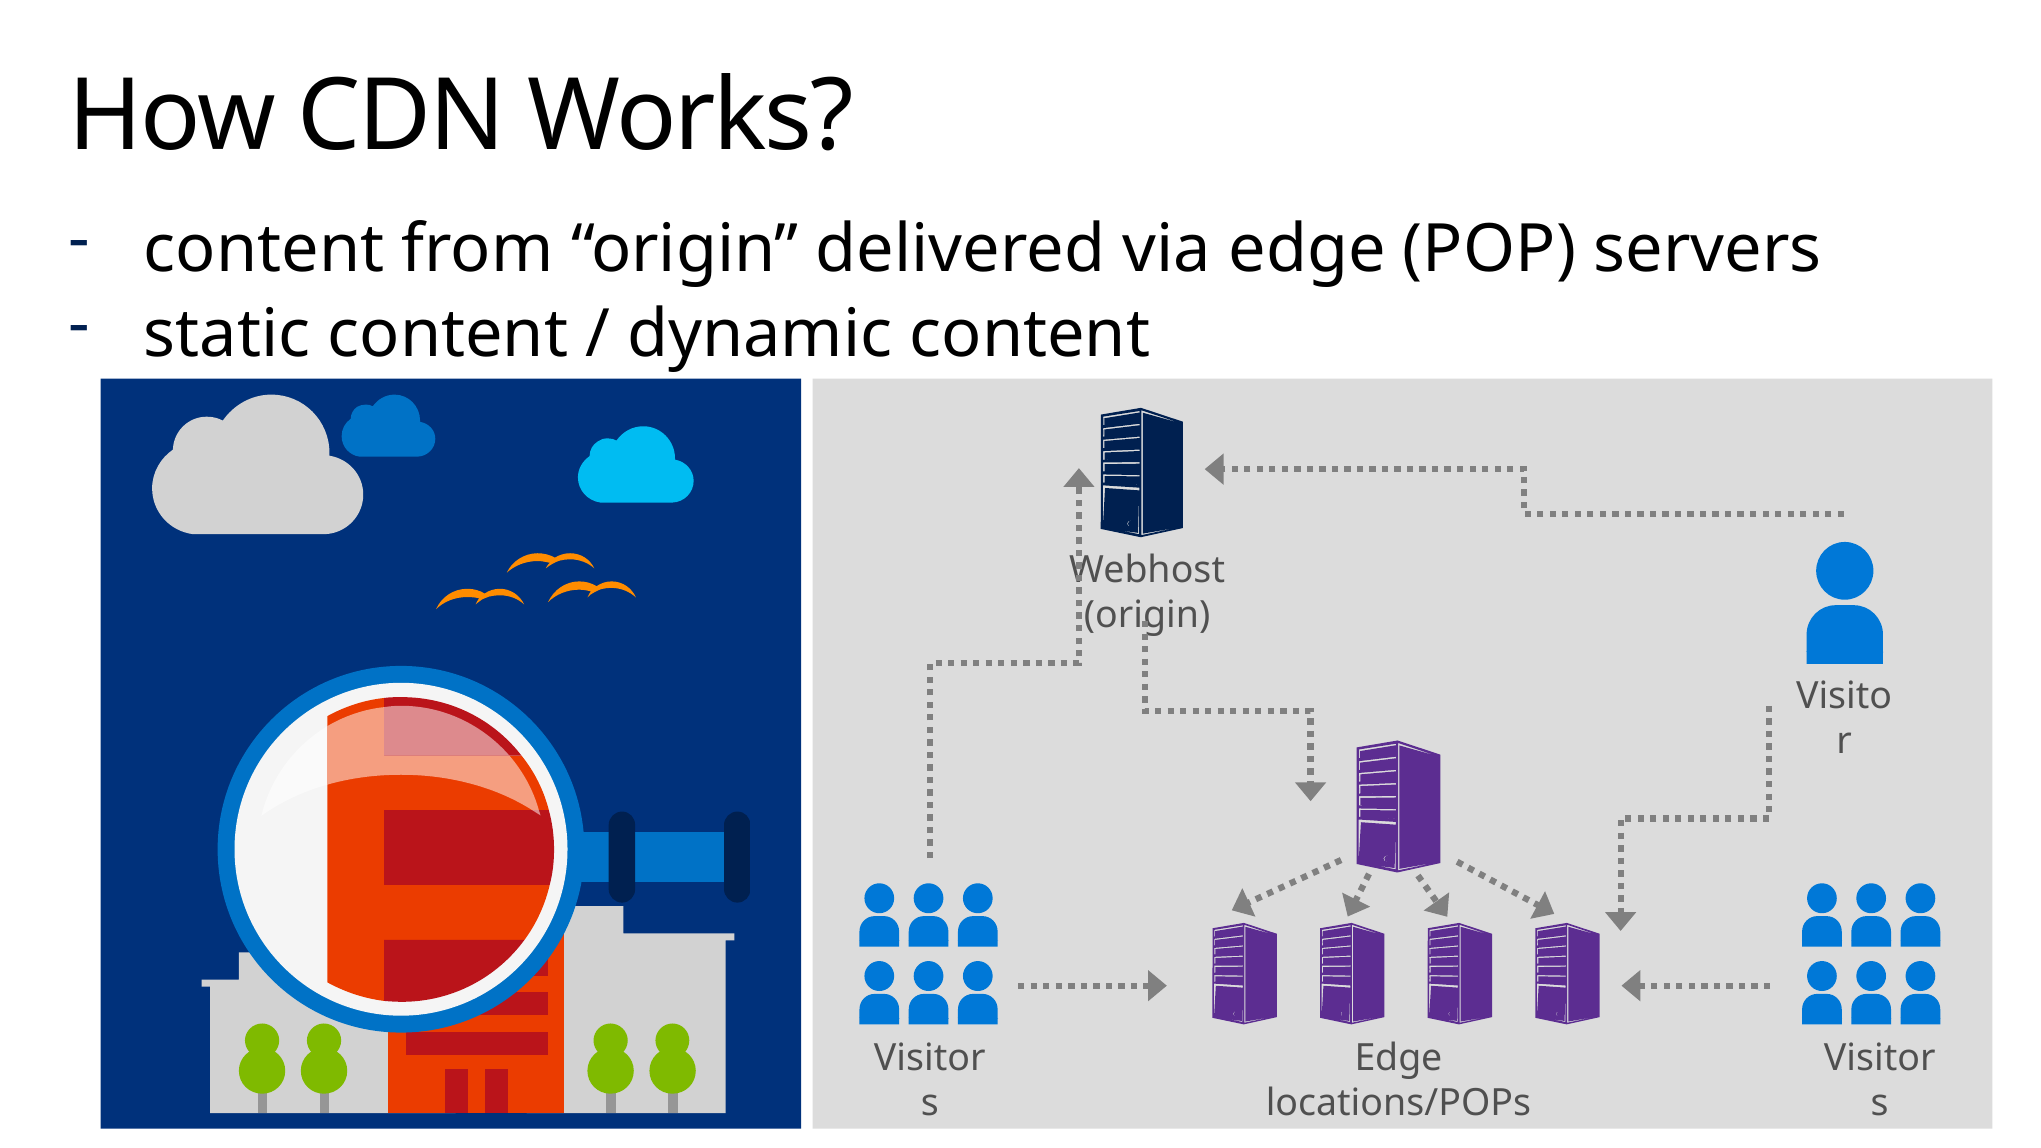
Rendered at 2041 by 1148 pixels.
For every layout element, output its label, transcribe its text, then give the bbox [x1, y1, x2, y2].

title How CDN Works? [45, 48, 1996, 198]
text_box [100, 378, 802, 1129]
list content from “origin” delivered via edge (POP) servers static content / dynamic content [45, 198, 1996, 391]
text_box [812, 378, 1993, 1129]
